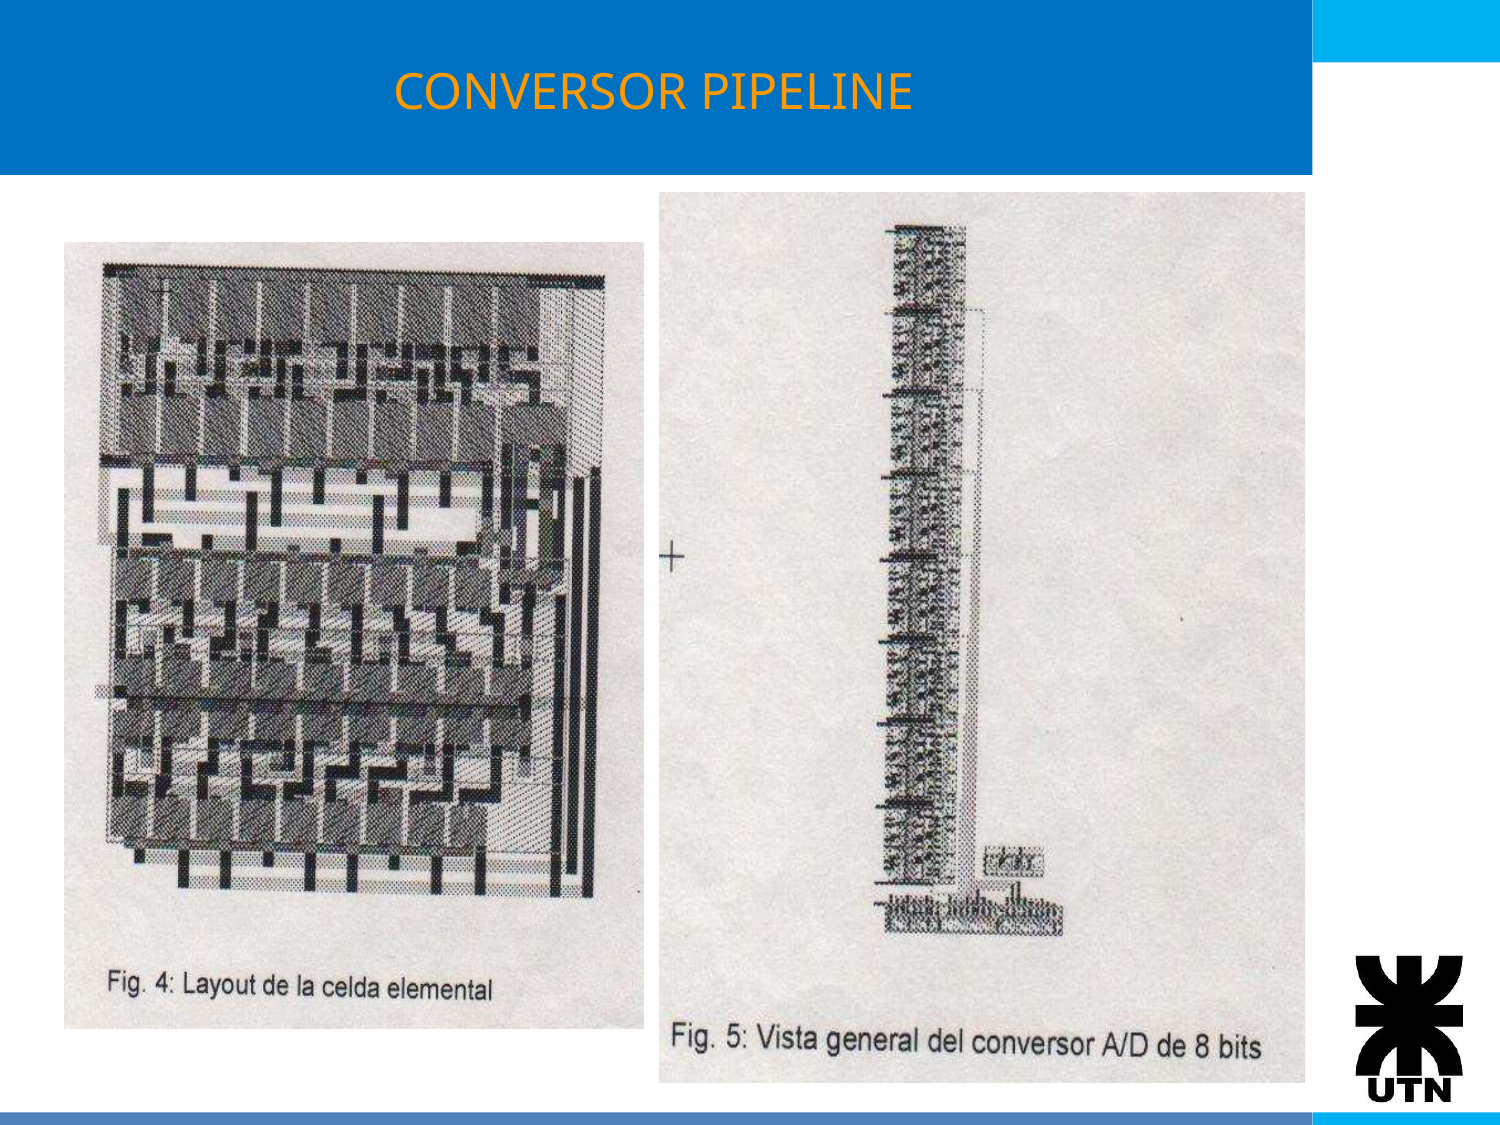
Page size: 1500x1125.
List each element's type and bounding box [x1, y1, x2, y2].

picture [64, 241, 644, 1030]
picture [1316, 940, 1500, 1107]
text_box [0, 0, 1500, 1125]
picture [658, 192, 1306, 1083]
